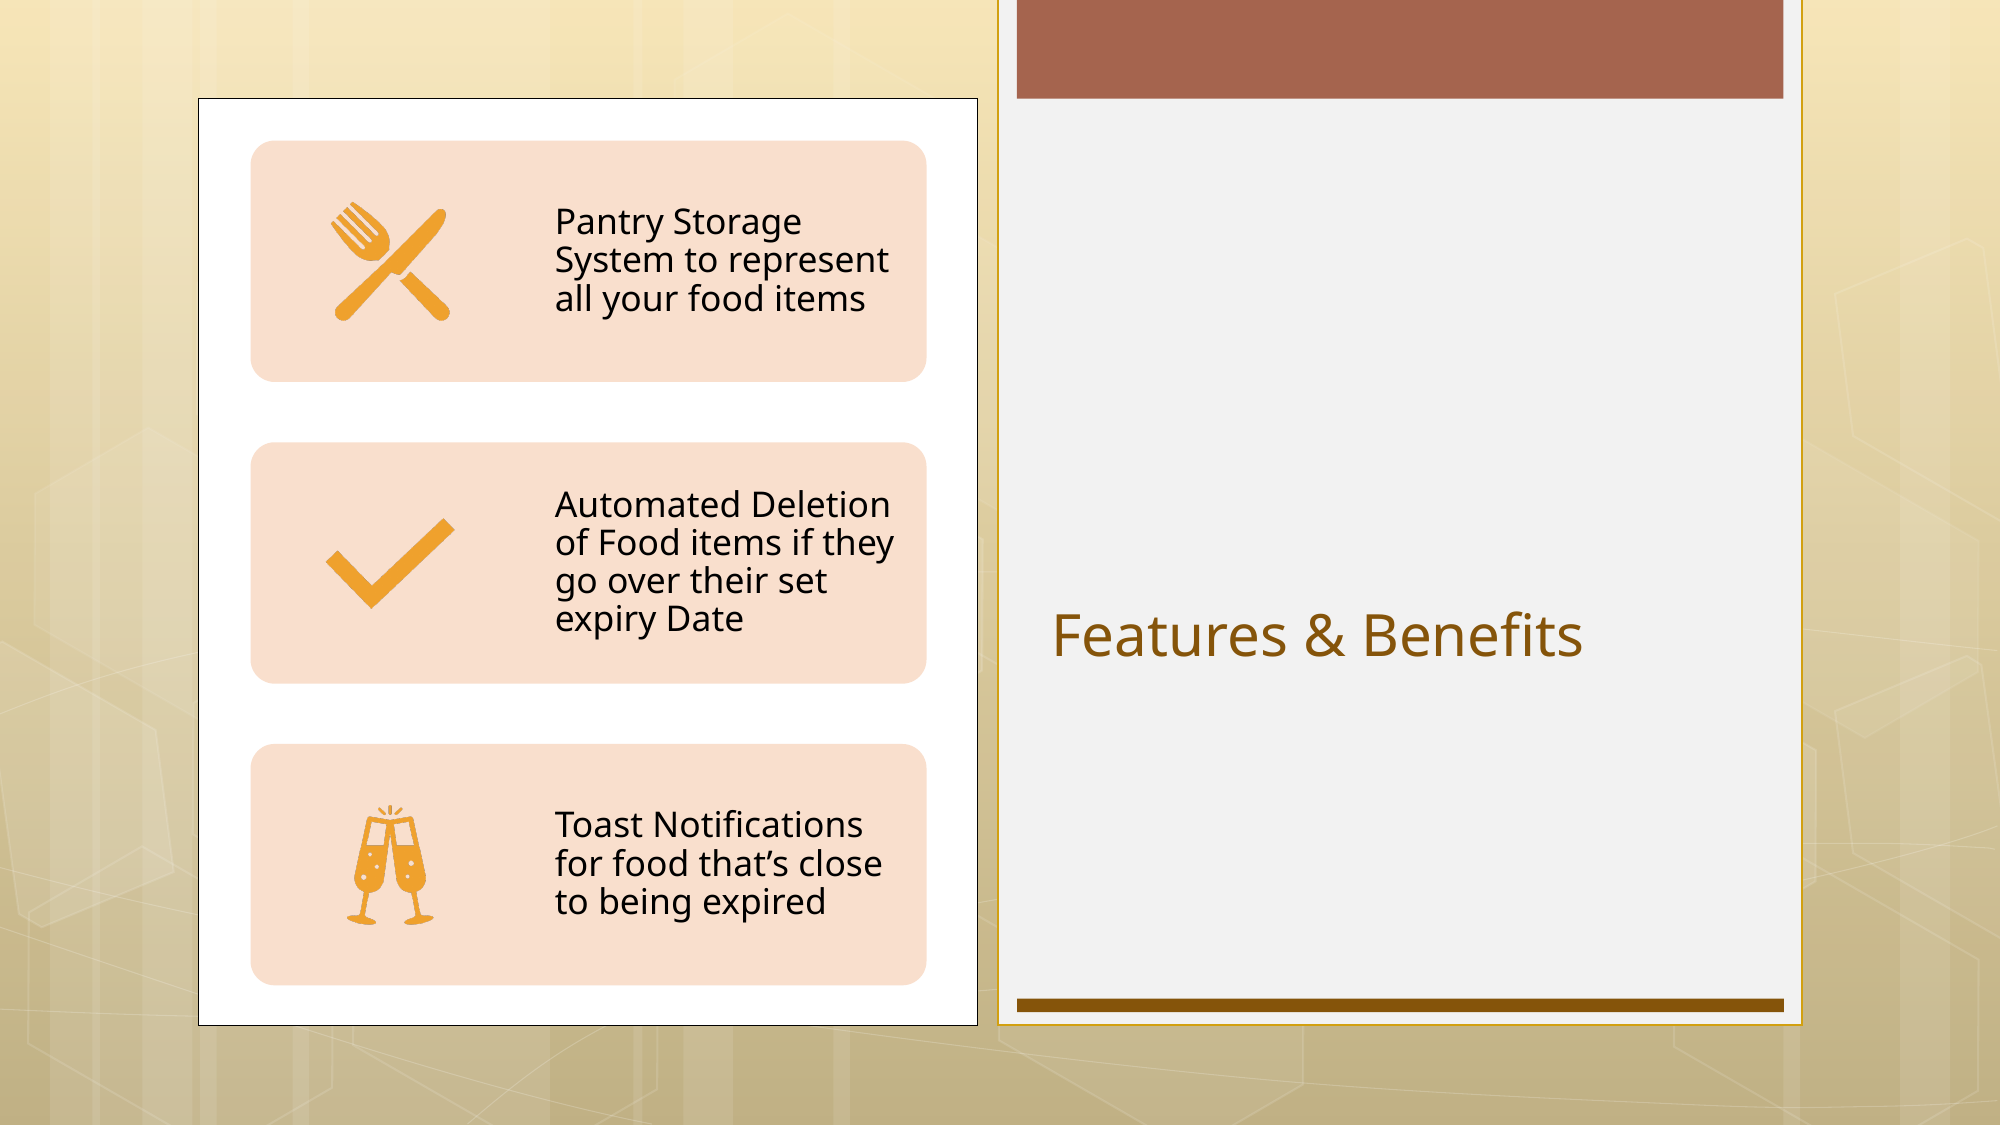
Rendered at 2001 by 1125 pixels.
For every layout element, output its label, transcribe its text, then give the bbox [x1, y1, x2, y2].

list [250, 140, 927, 986]
title Features & Benefits [1036, 435, 1760, 676]
